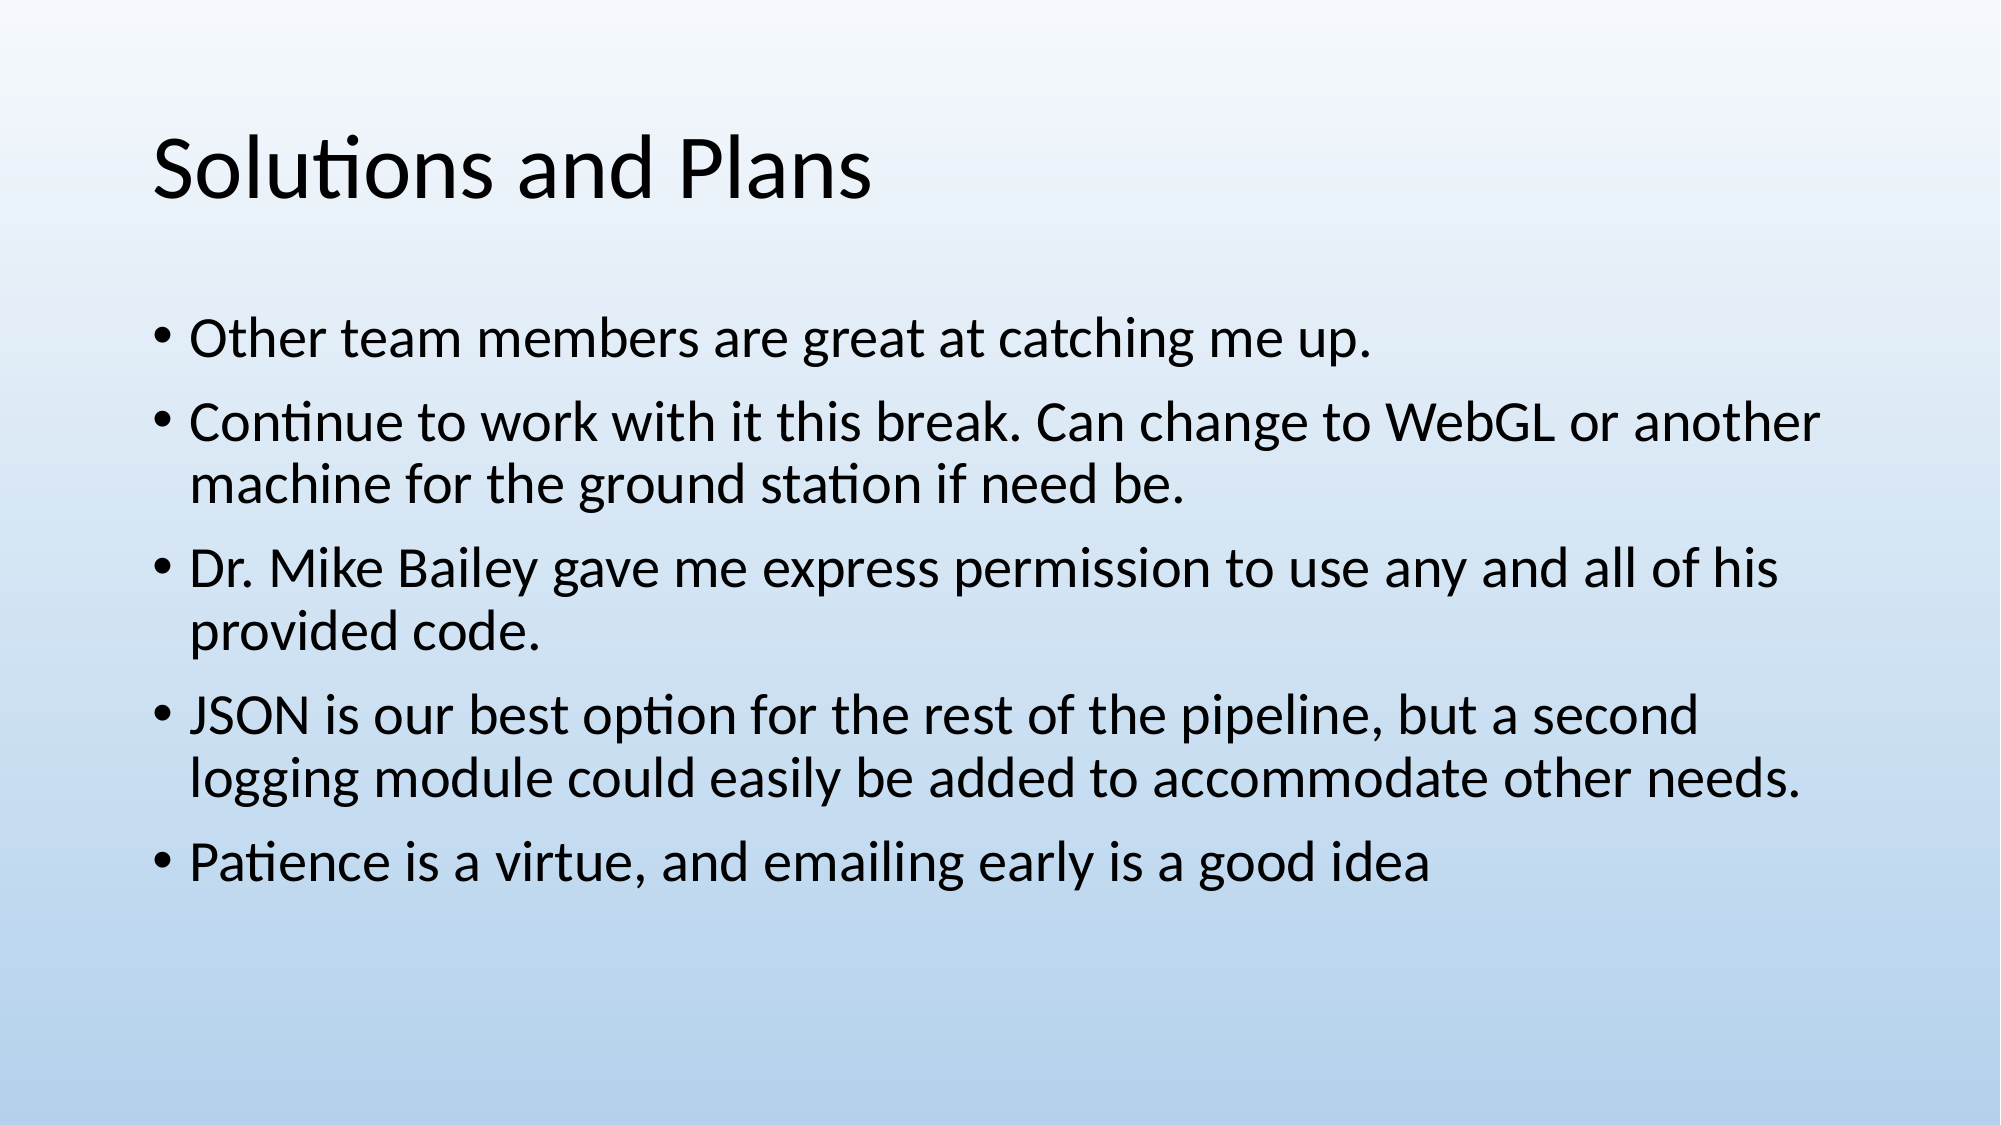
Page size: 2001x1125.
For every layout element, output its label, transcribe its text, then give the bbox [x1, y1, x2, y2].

list Other team members are great at catching me up. Continue to work with it this break. Can change to WebGL or another machine for the ground station if need be. Dr. Mike Bailey gave me express permission to use any and all of his provided code. JSON is our best option for the rest of the pipeline, but a second logging module could easily be added to accommodate other needs. Patience is a virtue, and emailing early is a good idea [137, 299, 1863, 1014]
title Solutions and Plans [137, 59, 1863, 278]
